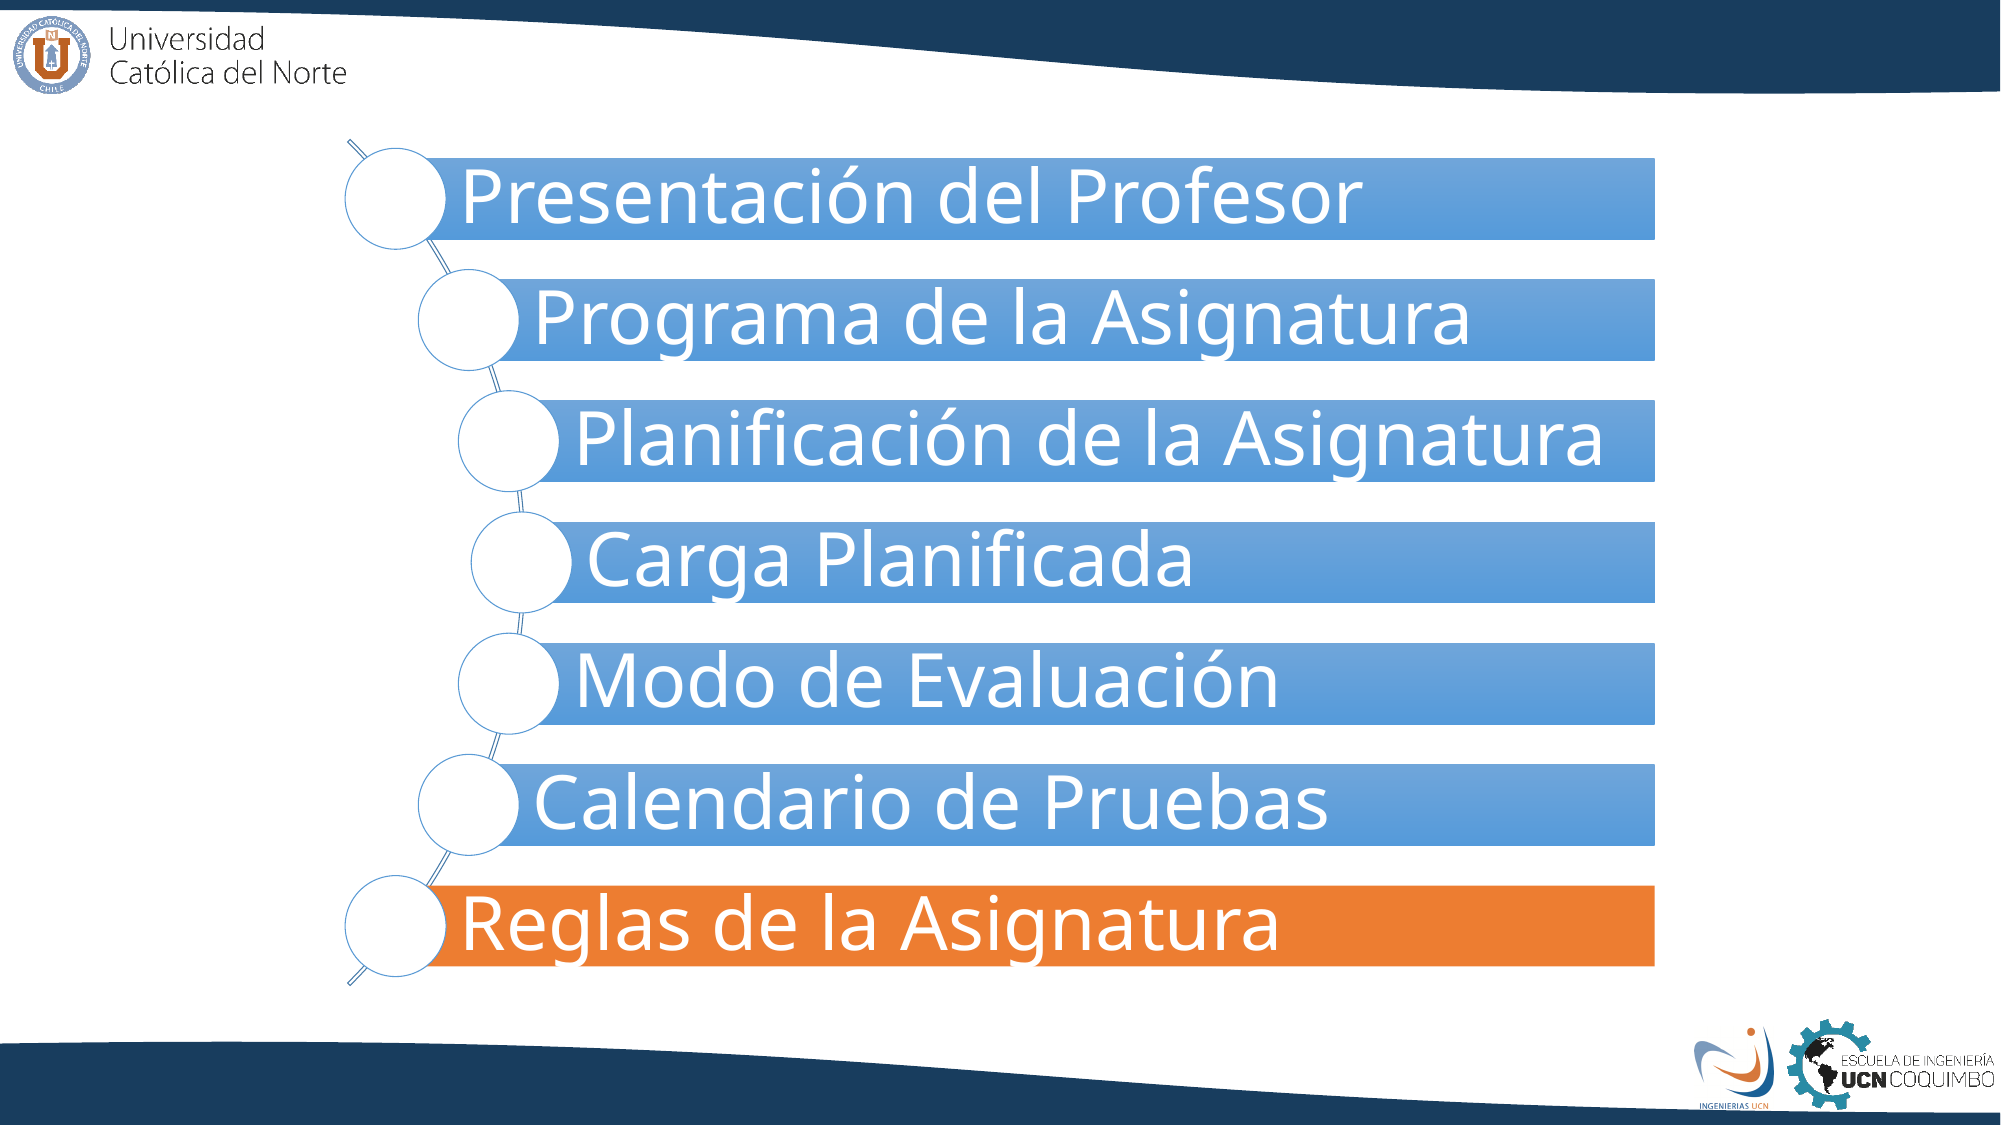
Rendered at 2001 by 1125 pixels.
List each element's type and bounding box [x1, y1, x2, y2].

picture [13, 16, 346, 94]
text_box [333, 117, 1667, 1007]
picture [1694, 1026, 1774, 1109]
picture [1787, 1019, 1994, 1110]
